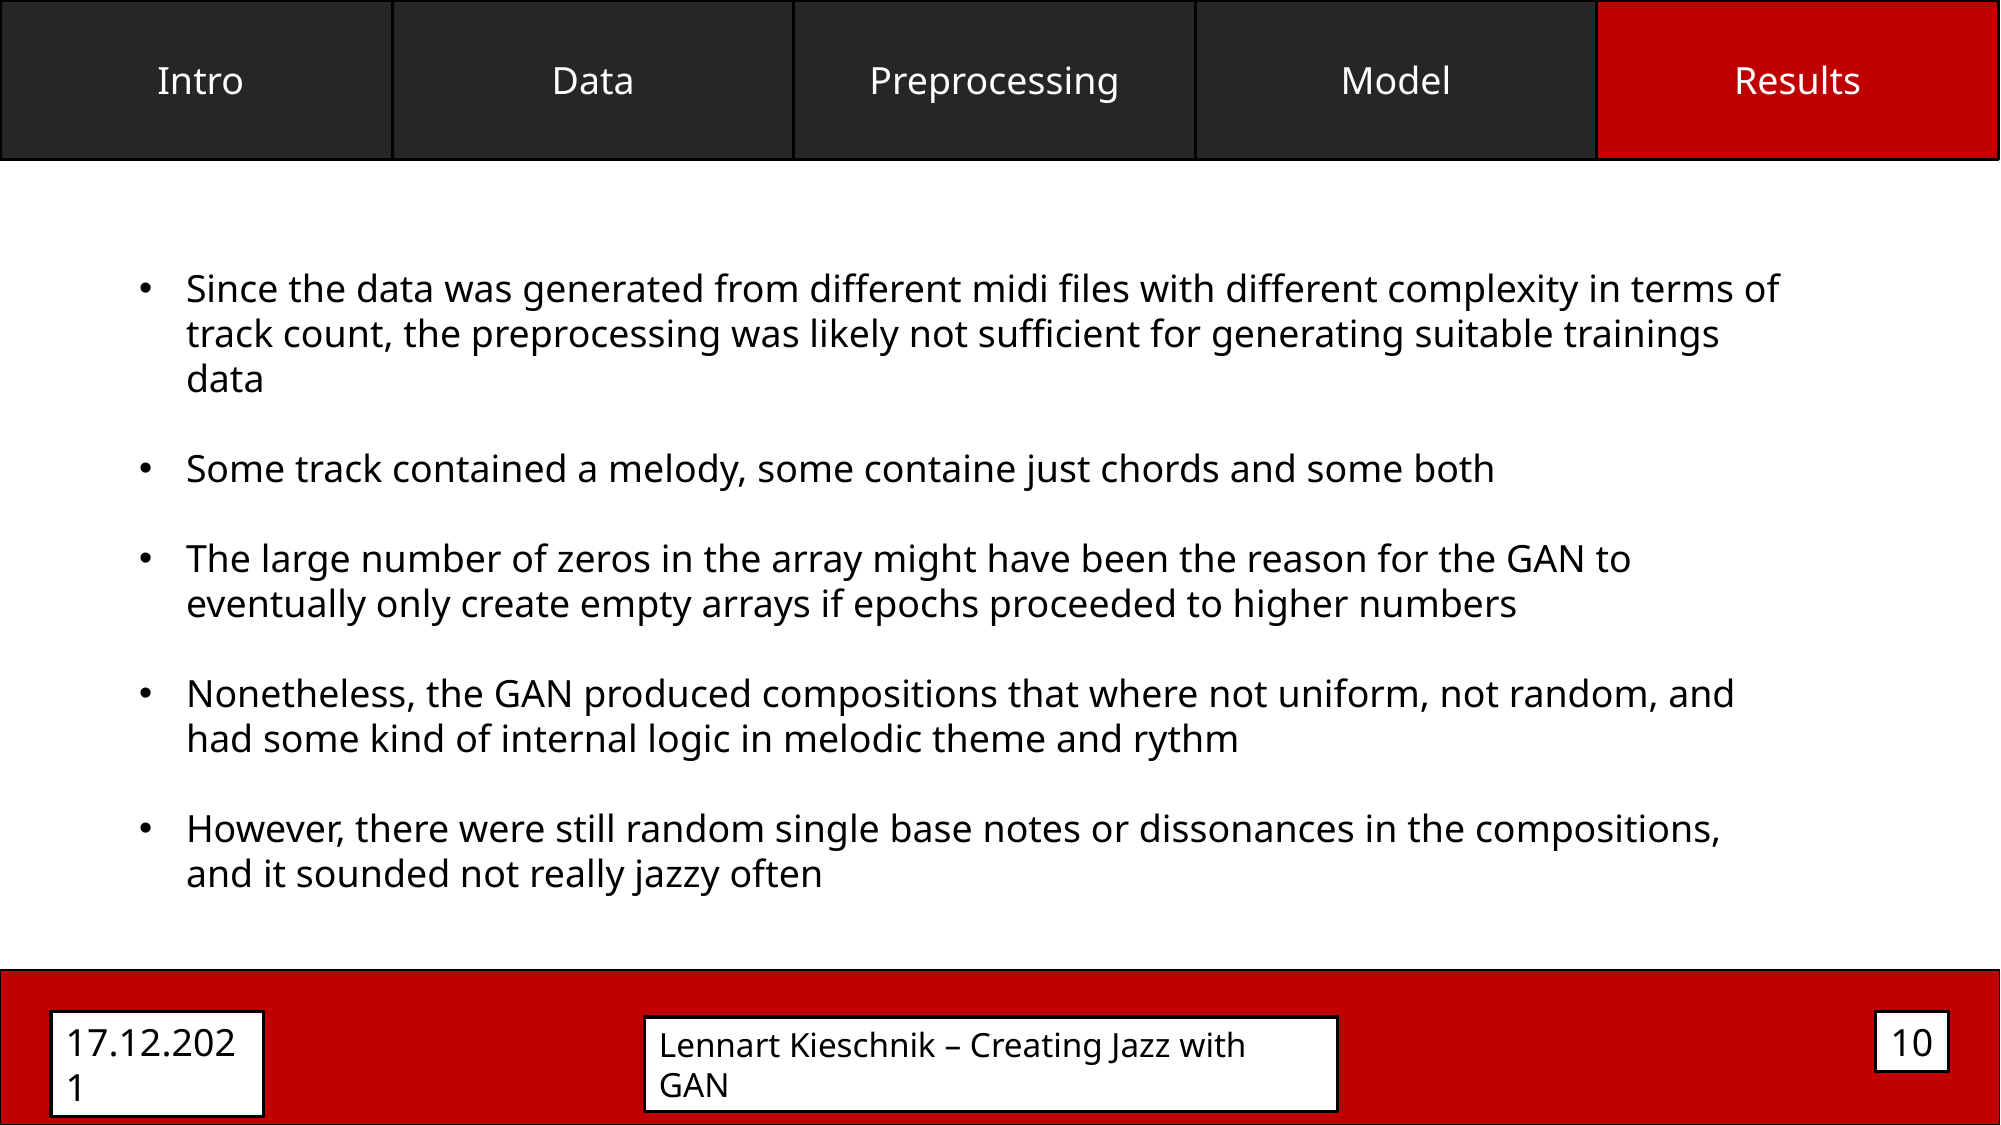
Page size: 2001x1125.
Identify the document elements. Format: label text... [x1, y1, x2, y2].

text_box Model [1195, 0, 1596, 160]
text_box Results [1596, 0, 1999, 160]
text_box Preprocessing [793, 0, 1195, 160]
text_box Since the data was generated from different midi files with different complexity in terms of track count, the preprocessing was likely not sufficient for generating suitable trainings data Some track contained a melody, some containe just chords and some both The large number of zeros in the array might have been the reason for the GAN to eventually only create empty arrays if epochs proceeded to higher numbers Nonetheless, the GAN produced compositions that where not uniform, not random, and had some kind of internal logic in melodic theme and rythm However, there were still random single base notes or dissonances in the compositions, and it sounded not really jazzy often [124, 257, 1809, 903]
text_box 17.12.2021 [50, 1011, 264, 1117]
text_box [0, 969, 2000, 1125]
text_box Lennart Kieschnik – Creating Jazz with GAN [644, 1017, 1338, 1112]
text_box 10 [1875, 1011, 1949, 1072]
text_box Intro [0, 0, 392, 160]
text_box Data [392, 0, 793, 160]
